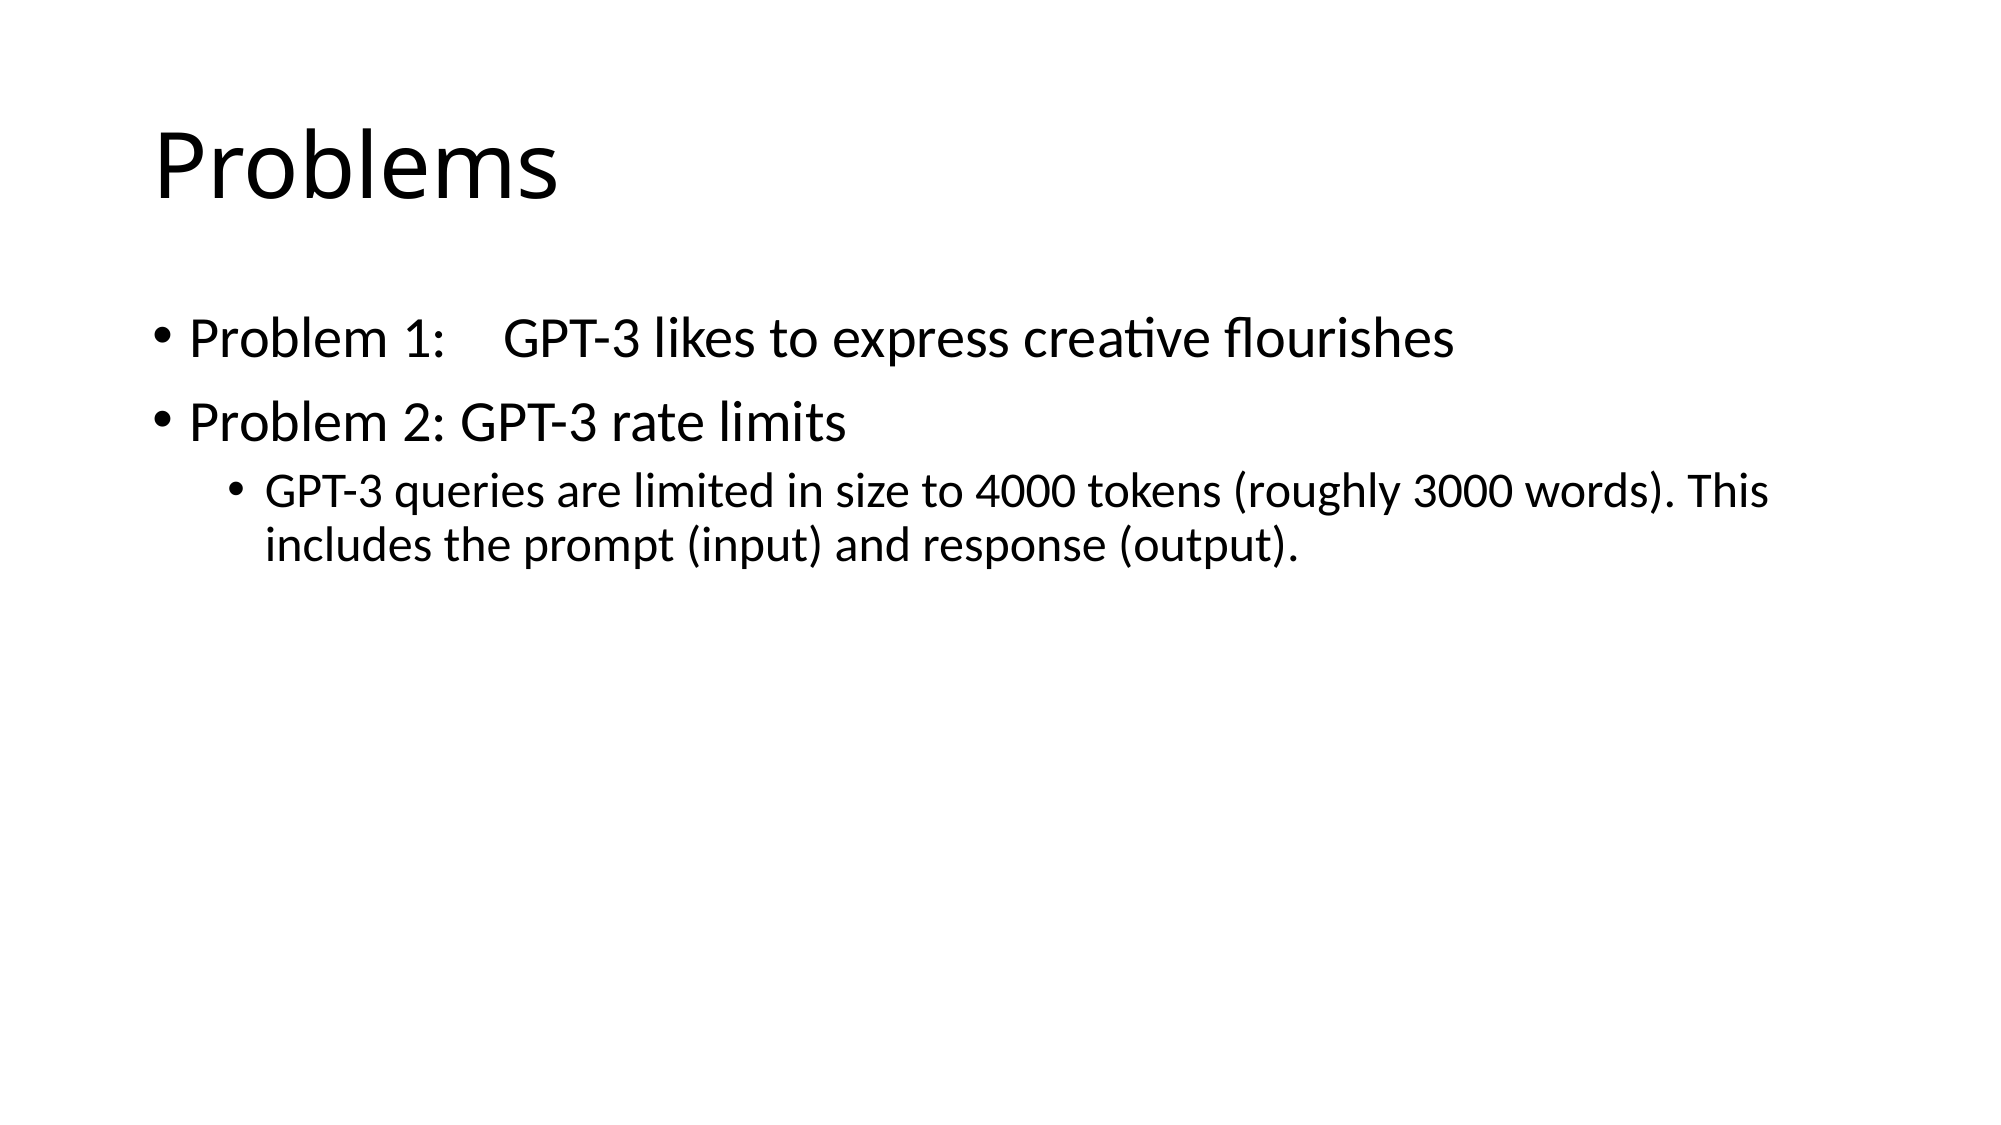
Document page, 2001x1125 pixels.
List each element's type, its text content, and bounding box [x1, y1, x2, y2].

title Problems [137, 59, 1863, 278]
list Problem 1: GPT-3 likes to express creative flourishes Problem 2: GPT-3 rate limits GPT-3 queries are limited in size to 4000 tokens (roughly 3000 words). This includes the prompt (input) and response (output). [137, 299, 1863, 1014]
